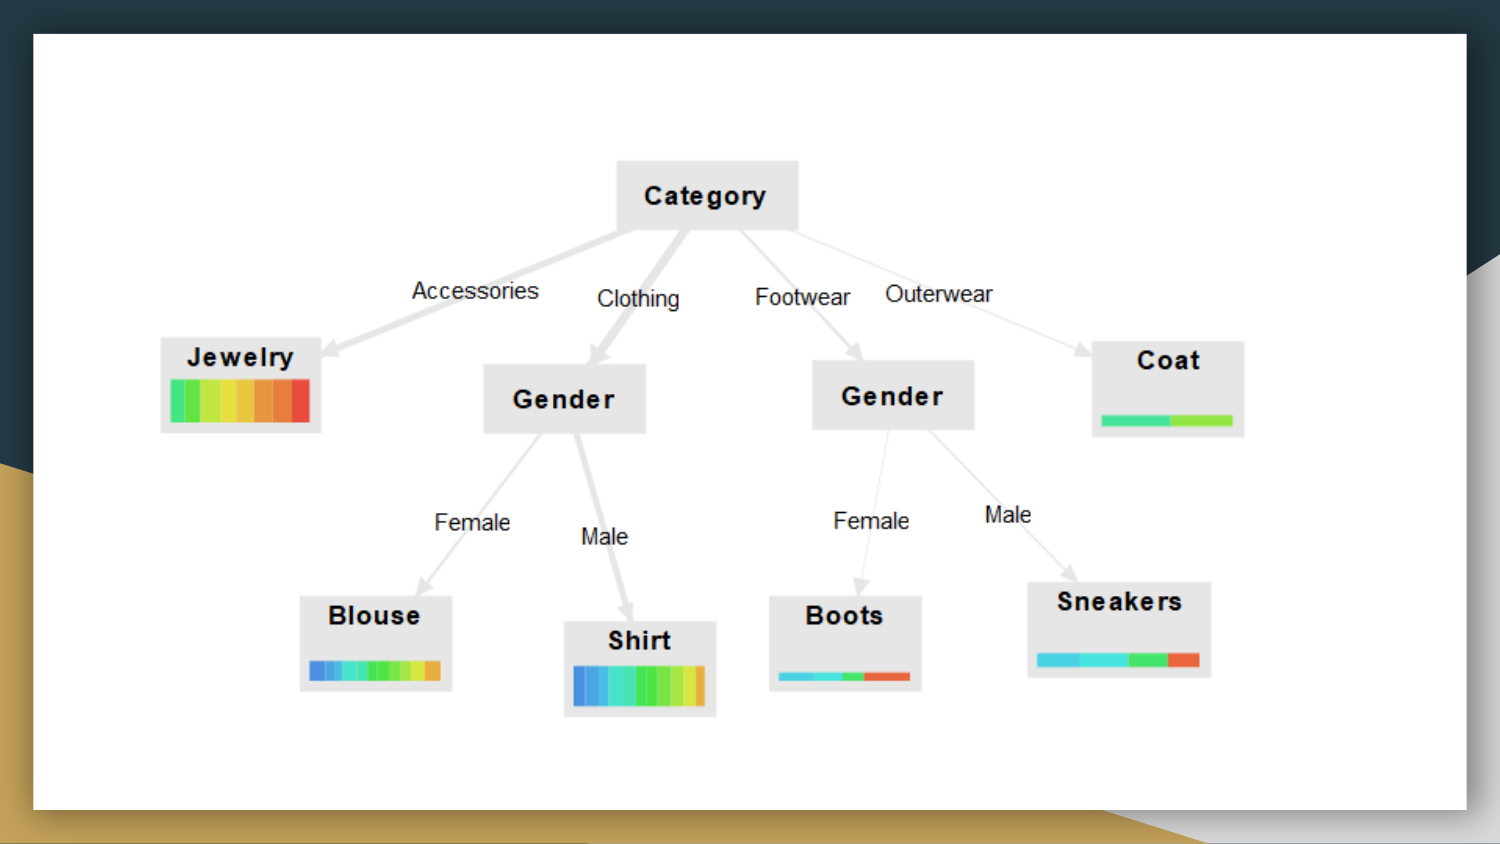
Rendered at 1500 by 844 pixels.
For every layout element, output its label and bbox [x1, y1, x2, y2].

picture [117, 108, 1314, 761]
